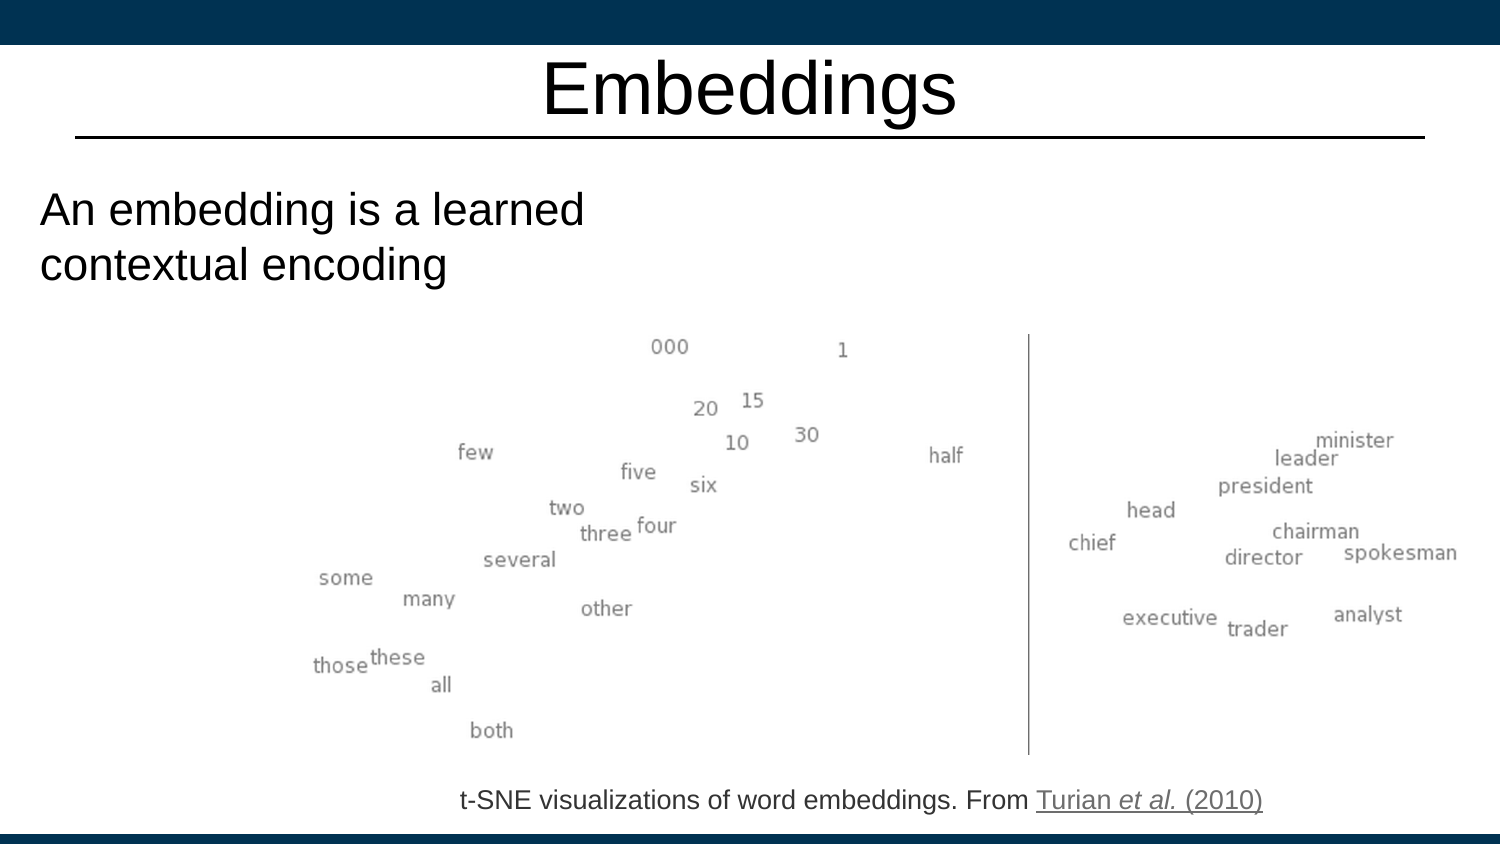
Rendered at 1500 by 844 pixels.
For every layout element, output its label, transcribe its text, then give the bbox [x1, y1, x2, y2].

list An embedding is a learned contextual encoding [24, 171, 607, 350]
picture [307, 334, 1471, 756]
title Embeddings [75, 37, 1425, 132]
text_box t-SNE visualizations of word embeddings. From Turian et al. (2010) [347, 767, 1376, 830]
